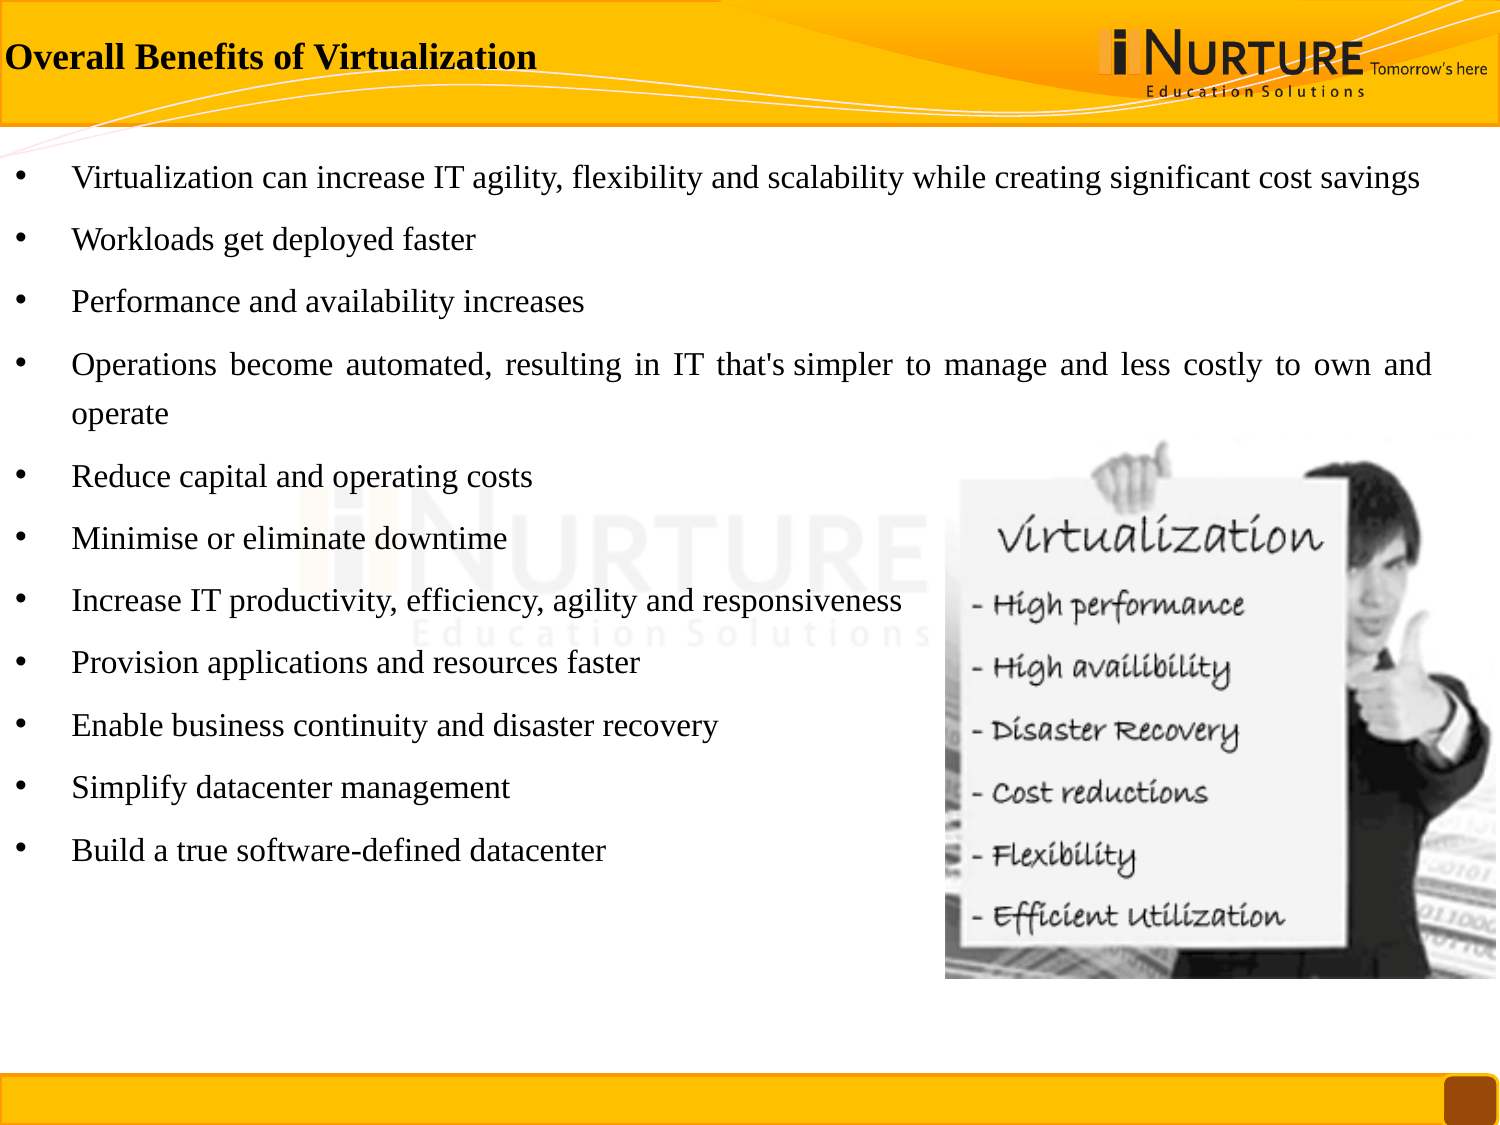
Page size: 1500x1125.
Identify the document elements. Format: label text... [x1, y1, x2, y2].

picture [1099, 29, 1487, 97]
list Virtualization can increase IT agility, flexibility and scalability while creating significant cost savings Workloads get deployed faster Performance and availability increases Operations become automated, resulting in IT that's simpler to manage and less costly to own and operate Reduce capital and operating costs Minimise or eliminate downtime Increase IT productivity, efficiency, agility and responsiveness Provision applications and resources faster Enable business continuity and disaster recovery Simplify datacenter management Build a true software-defined datacenter [0, 137, 1450, 1038]
text_box Overall Benefits of Virtualization [0, 24, 553, 85]
picture [945, 437, 1496, 979]
